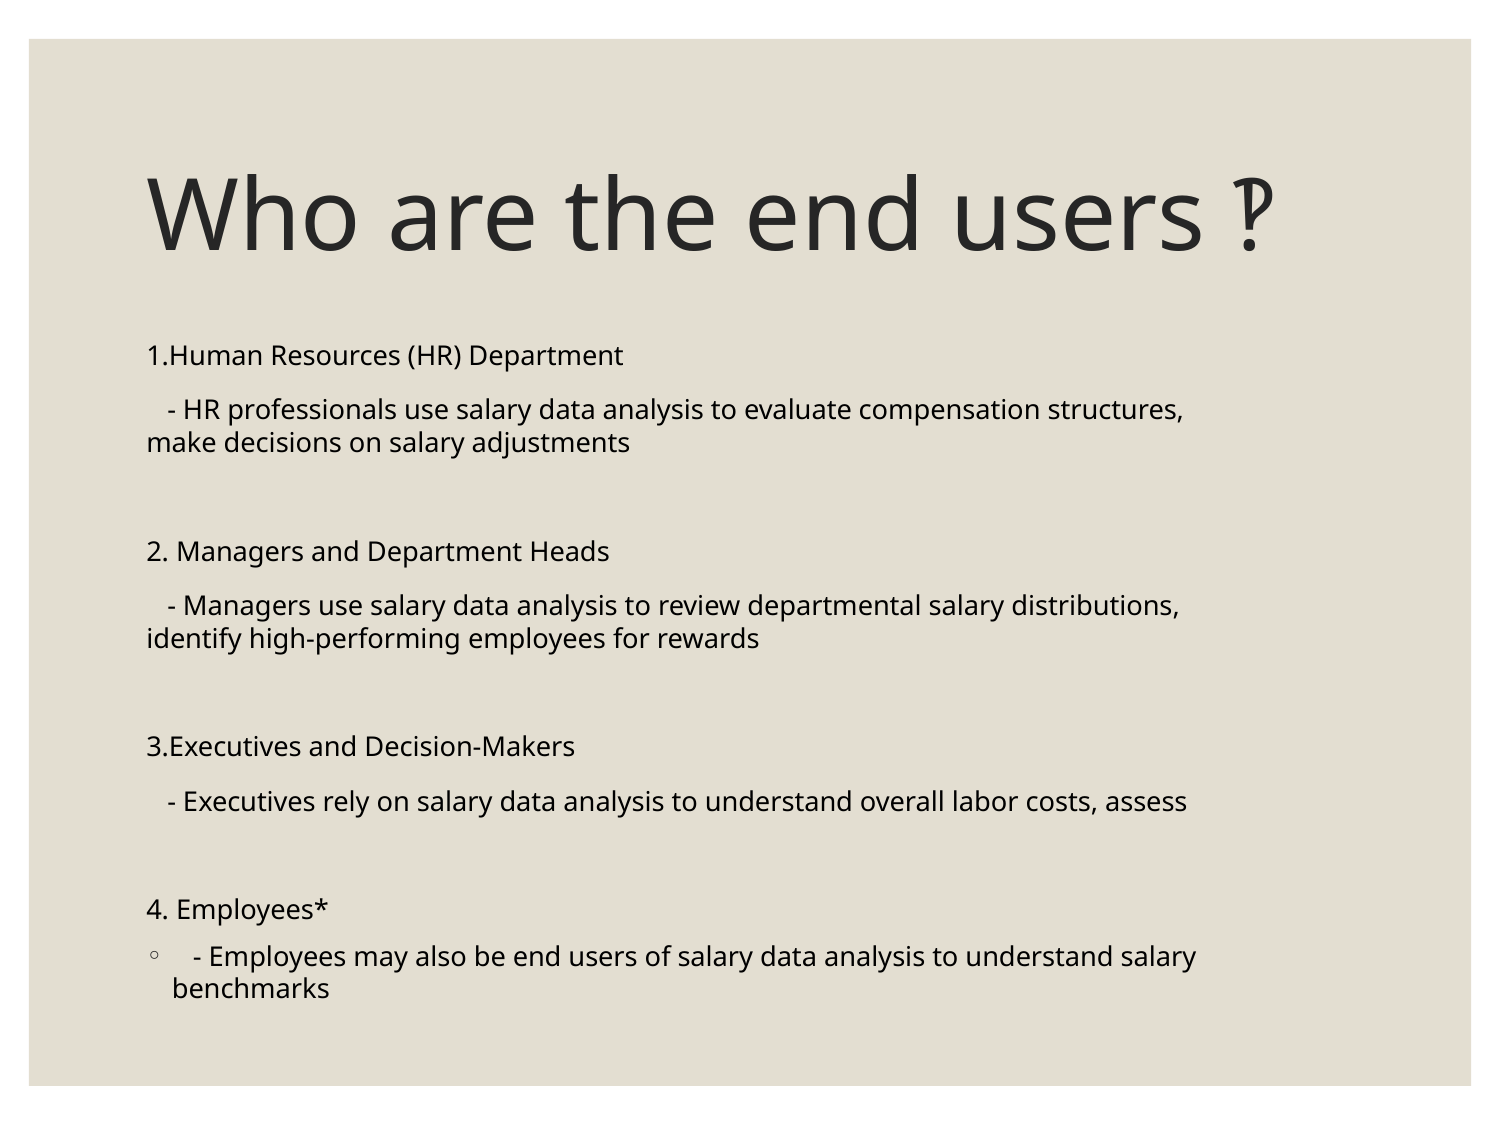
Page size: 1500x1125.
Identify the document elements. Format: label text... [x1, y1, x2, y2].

list 1.Human Resources (HR) Department - HR professionals use salary data analysis to evaluate compensation structures, make decisions on salary adjustments 2. Managers and Department Heads - Managers use salary data analysis to review departmental salary distributions, identify high-performing employees for rewards 3.Executives and Decision-Makers - Executives rely on salary data analysis to understand overall labor costs, assess 4. Employees* - Employees may also be end users of salary data analysis to understand salary benchmarks [131, 330, 1242, 1020]
title Who are the end users ‽ [131, 105, 1369, 331]
